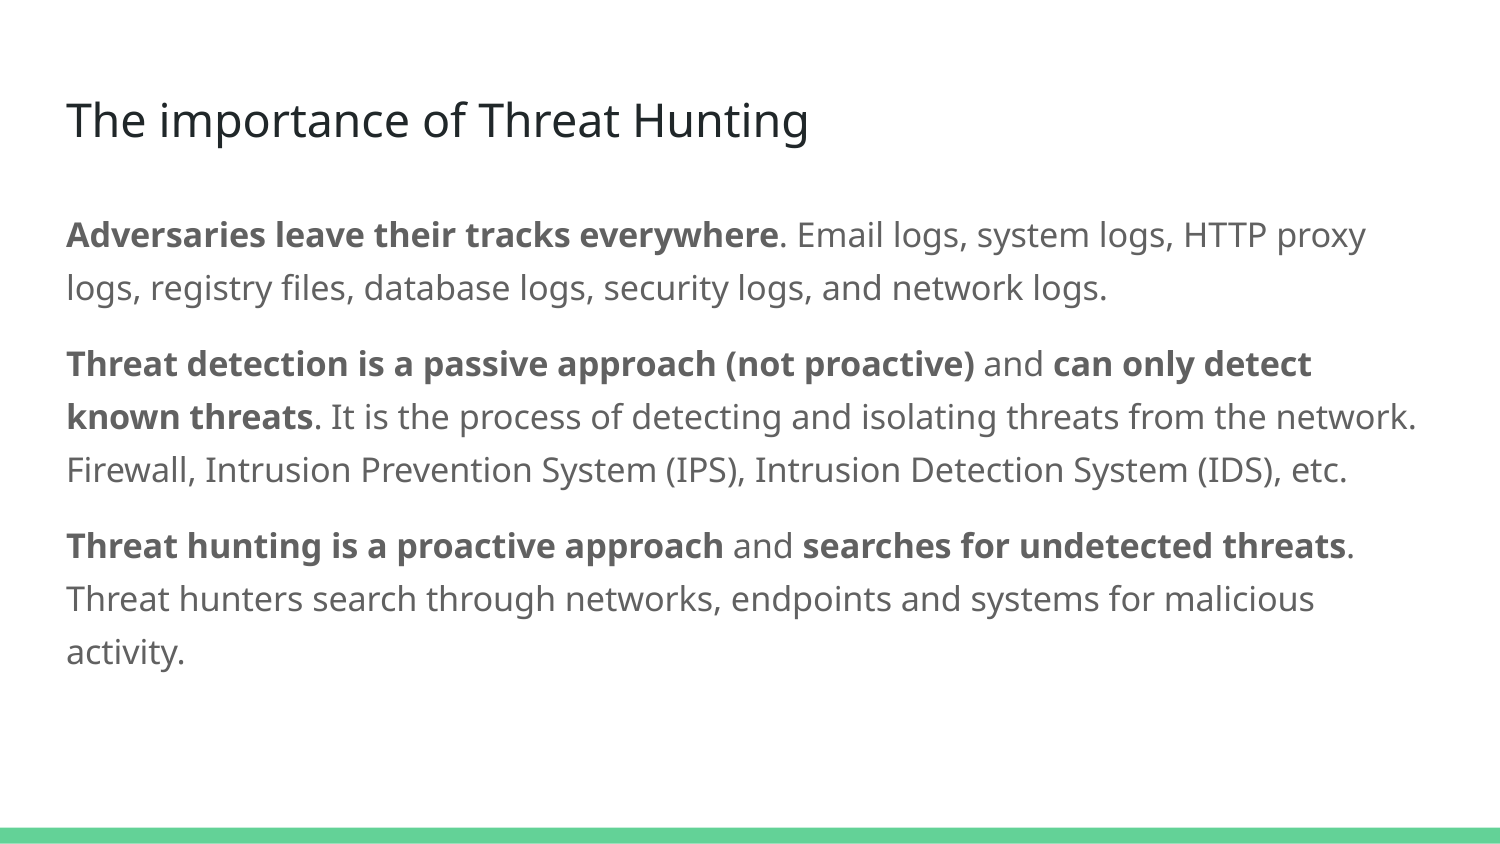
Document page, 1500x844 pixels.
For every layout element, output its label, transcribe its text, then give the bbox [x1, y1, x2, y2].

list Adversaries leave their tracks everywhere. Email logs, system logs, HTTP proxy logs, registry files, database logs, security logs, and network logs. Threat detection is a passive approach (not proactive) and can only detect known threats. It is the process of detecting and isolating threats from the network. Firewall, Intrusion Prevention System (IPS), Intrusion Detection System (IDS), etc. Threat hunting is a proactive approach and searches for undetected threats. Threat hunters search through networks, endpoints and systems for malicious activity. [51, 189, 1449, 750]
title The importance of Threat Hunting [51, 72, 1449, 167]
